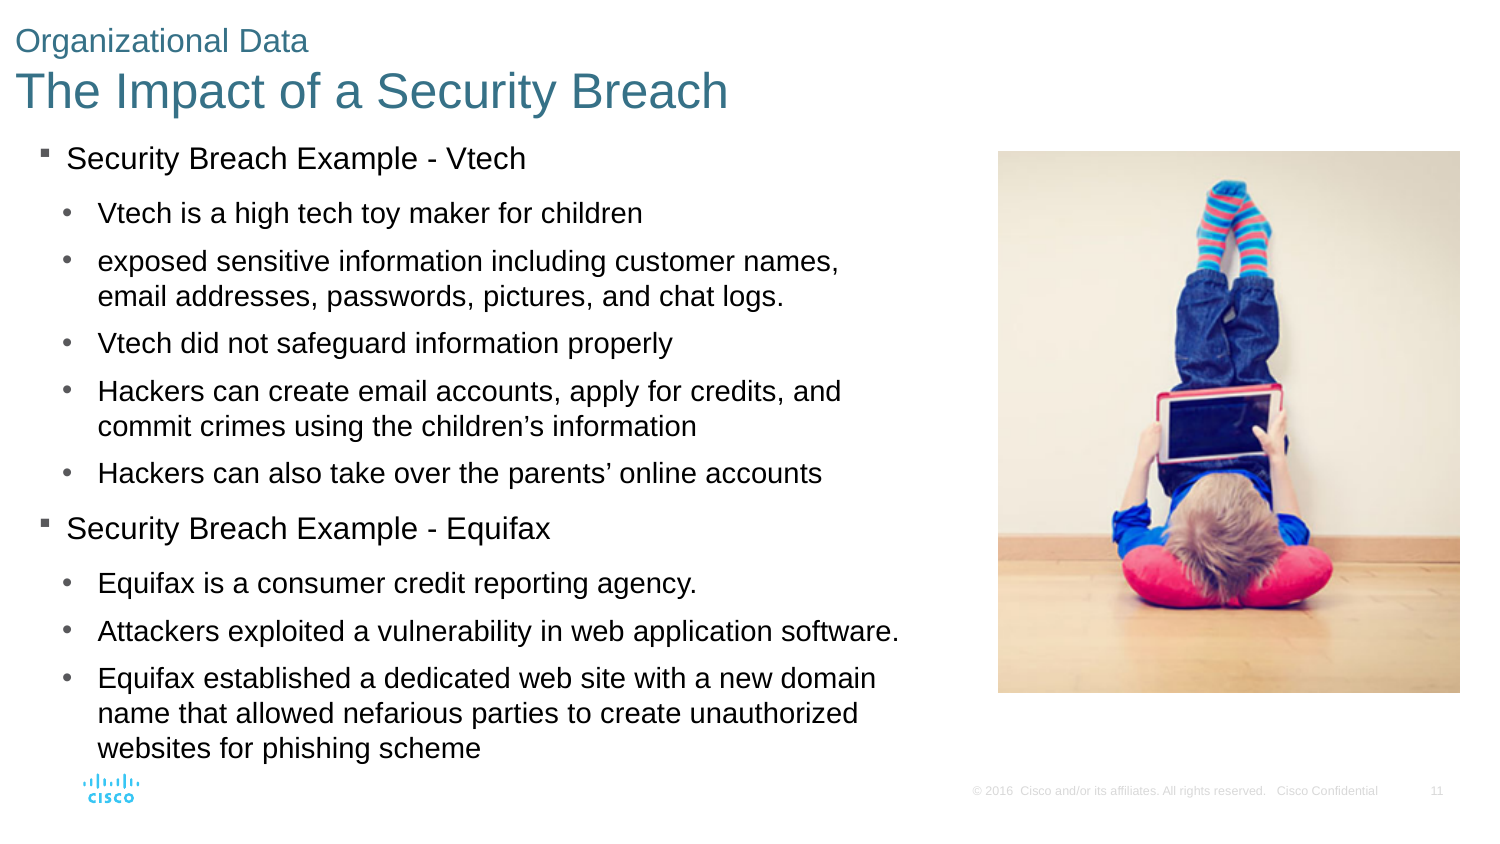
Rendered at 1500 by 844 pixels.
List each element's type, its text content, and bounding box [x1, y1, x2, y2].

picture [998, 151, 1460, 693]
list Security Breach Example - Vtech Vtech is a high tech toy maker for children exposed sensitive information including customer names, email addresses, passwords, pictures, and chat logs. Vtech did not safeguard information properly Hackers can create email accounts, apply for credits, and commit crimes using the children’s information Hackers can also take over the parents’ online accounts Security Breach Example - Equifax Equifax is a consumer credit reporting agency. Attackers exploited a vulnerability in web application software. Equifax established a dedicated web site with a new domain name that allowed nefarious parties to create unauthorized websites for phishing scheme [23, 131, 1476, 813]
title Organizational Data The Impact of a Security Breach [0, 6, 1500, 131]
